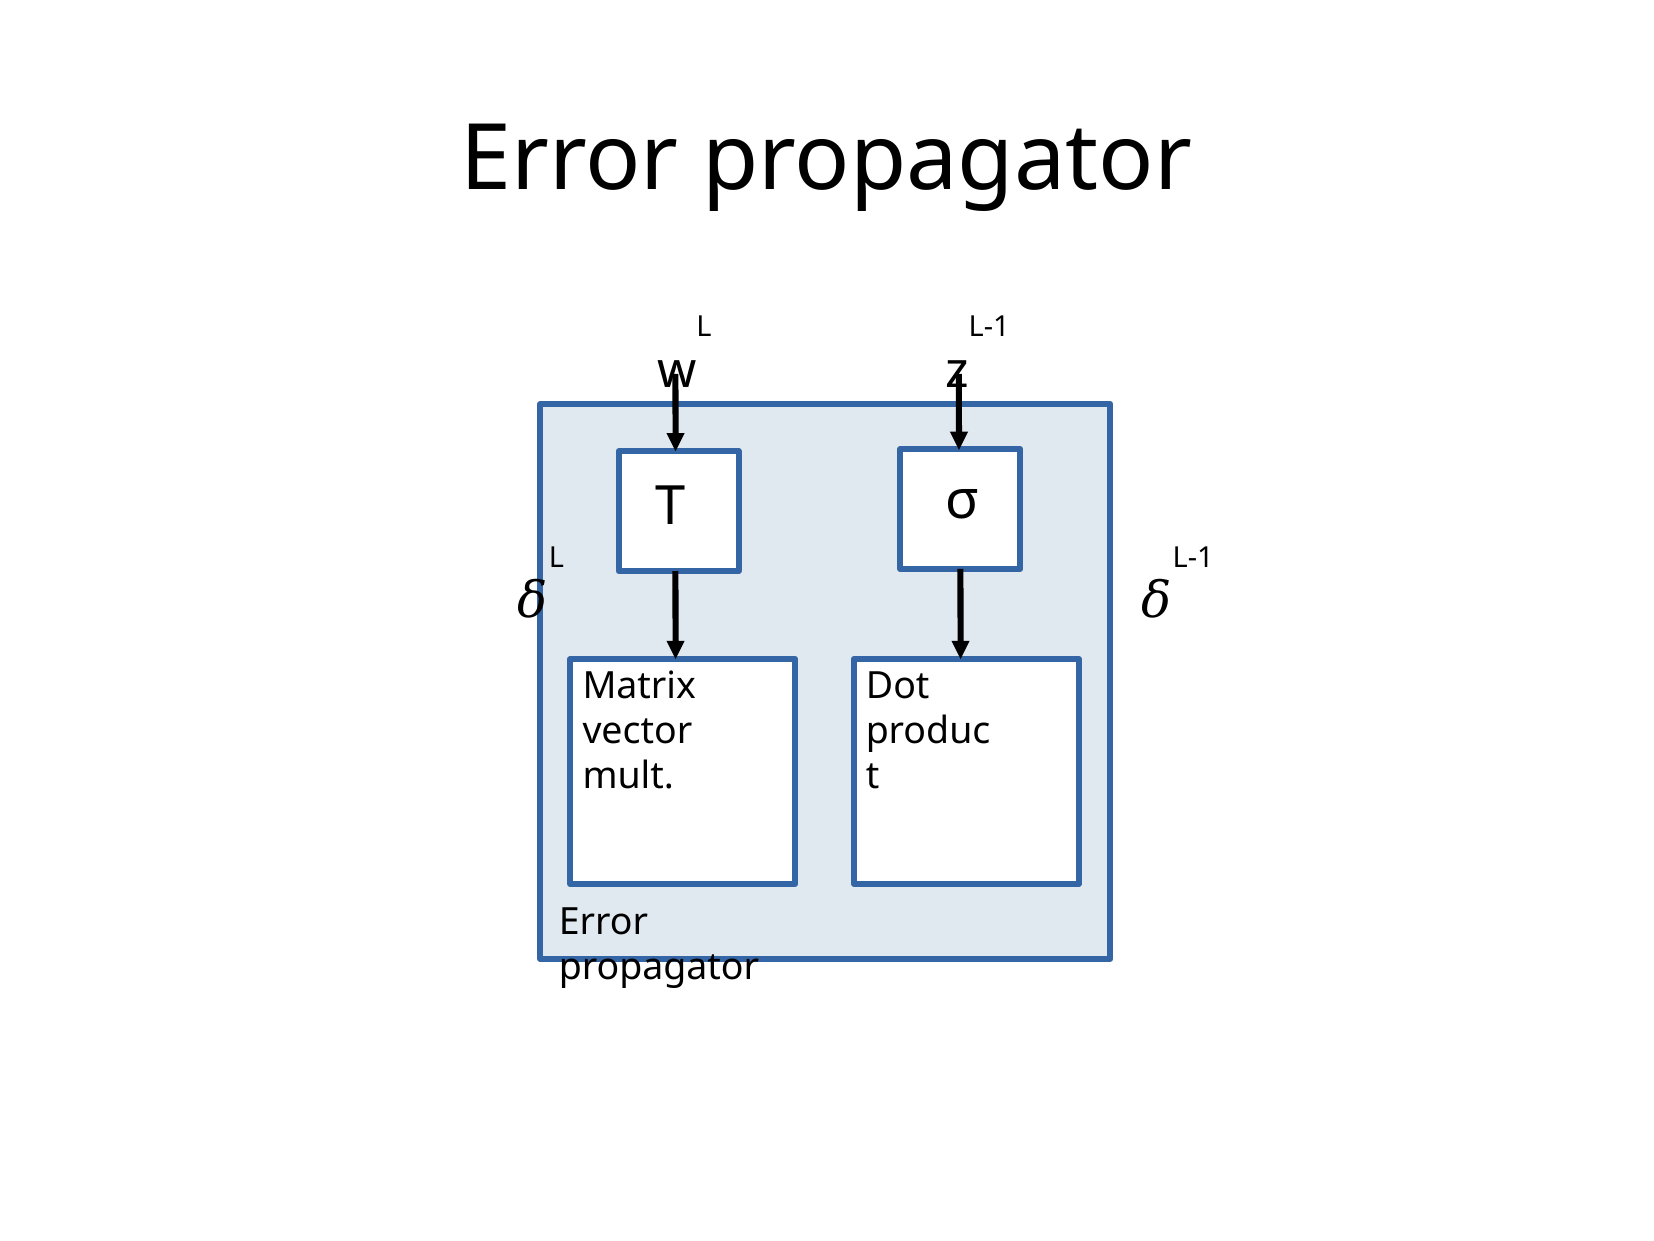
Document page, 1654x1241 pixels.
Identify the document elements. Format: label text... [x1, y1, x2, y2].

text_box zL-1 [930, 300, 1037, 389]
text_box 𝛿L-1 [1114, 531, 1229, 672]
text_box Error propagator [82, 49, 1571, 257]
text_box [853, 658, 1079, 884]
text_box 𝛿L [464, 530, 579, 672]
text_box T [641, 462, 716, 558]
text_box [952, 389, 966, 450]
text_box Dot product [851, 653, 1014, 779]
text_box Error propagator [544, 889, 871, 960]
text_box [669, 389, 682, 452]
text_box [669, 571, 682, 653]
text_box σ [930, 456, 1006, 552]
text_box [570, 658, 796, 884]
text_box [618, 451, 739, 572]
text_box [900, 448, 1021, 569]
text_box [540, 403, 1111, 959]
text_box wL [519, 300, 727, 389]
text_box [954, 568, 967, 653]
text_box Matrix vector mult. [567, 653, 717, 835]
